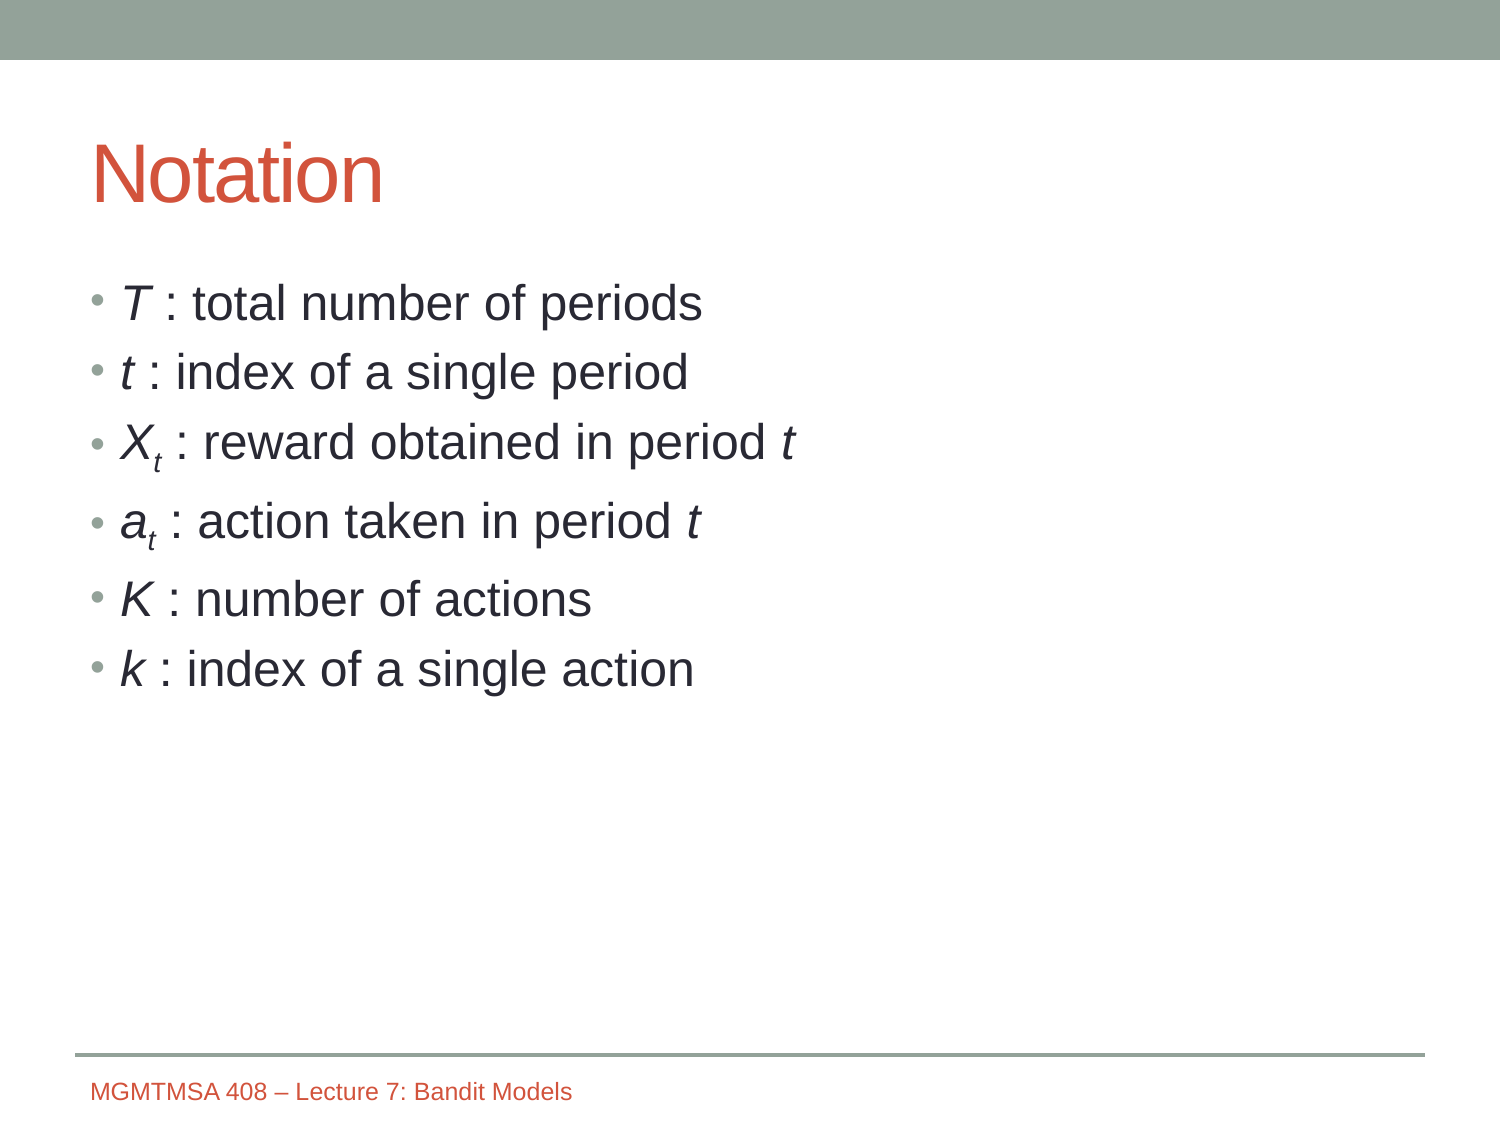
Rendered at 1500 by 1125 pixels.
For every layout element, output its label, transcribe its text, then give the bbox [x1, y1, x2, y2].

footer MGMTMSA 408 – Lecture 7: Bandit Models [75, 1063, 750, 1118]
title Notation [75, 87, 1425, 250]
list T : total number of periods t : index of a single period Xt : reward obtained in period t at : action taken in period t K : number of actions k : index of a single action [75, 262, 1425, 1047]
